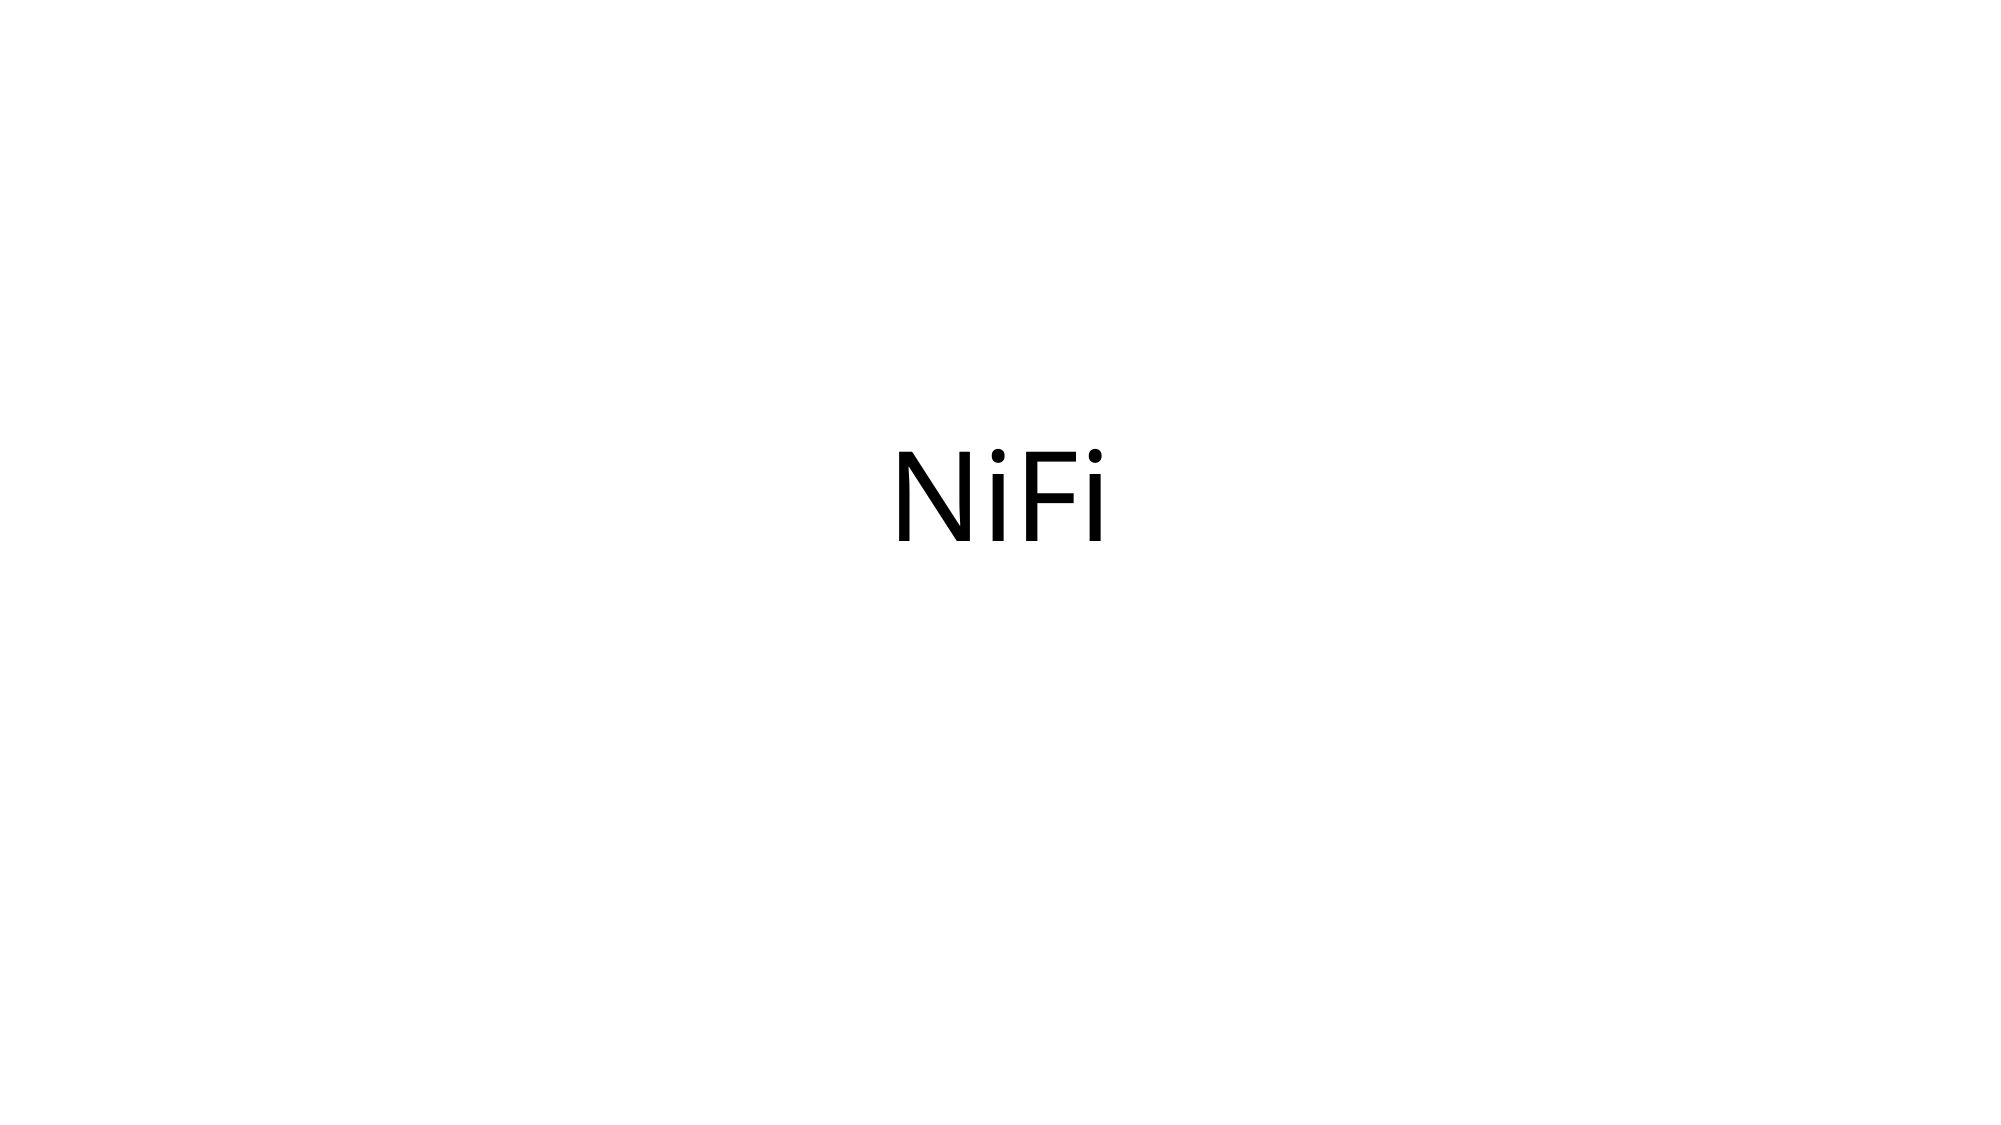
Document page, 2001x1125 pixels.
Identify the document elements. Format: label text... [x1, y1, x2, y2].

title NiFi [249, 184, 1750, 576]
